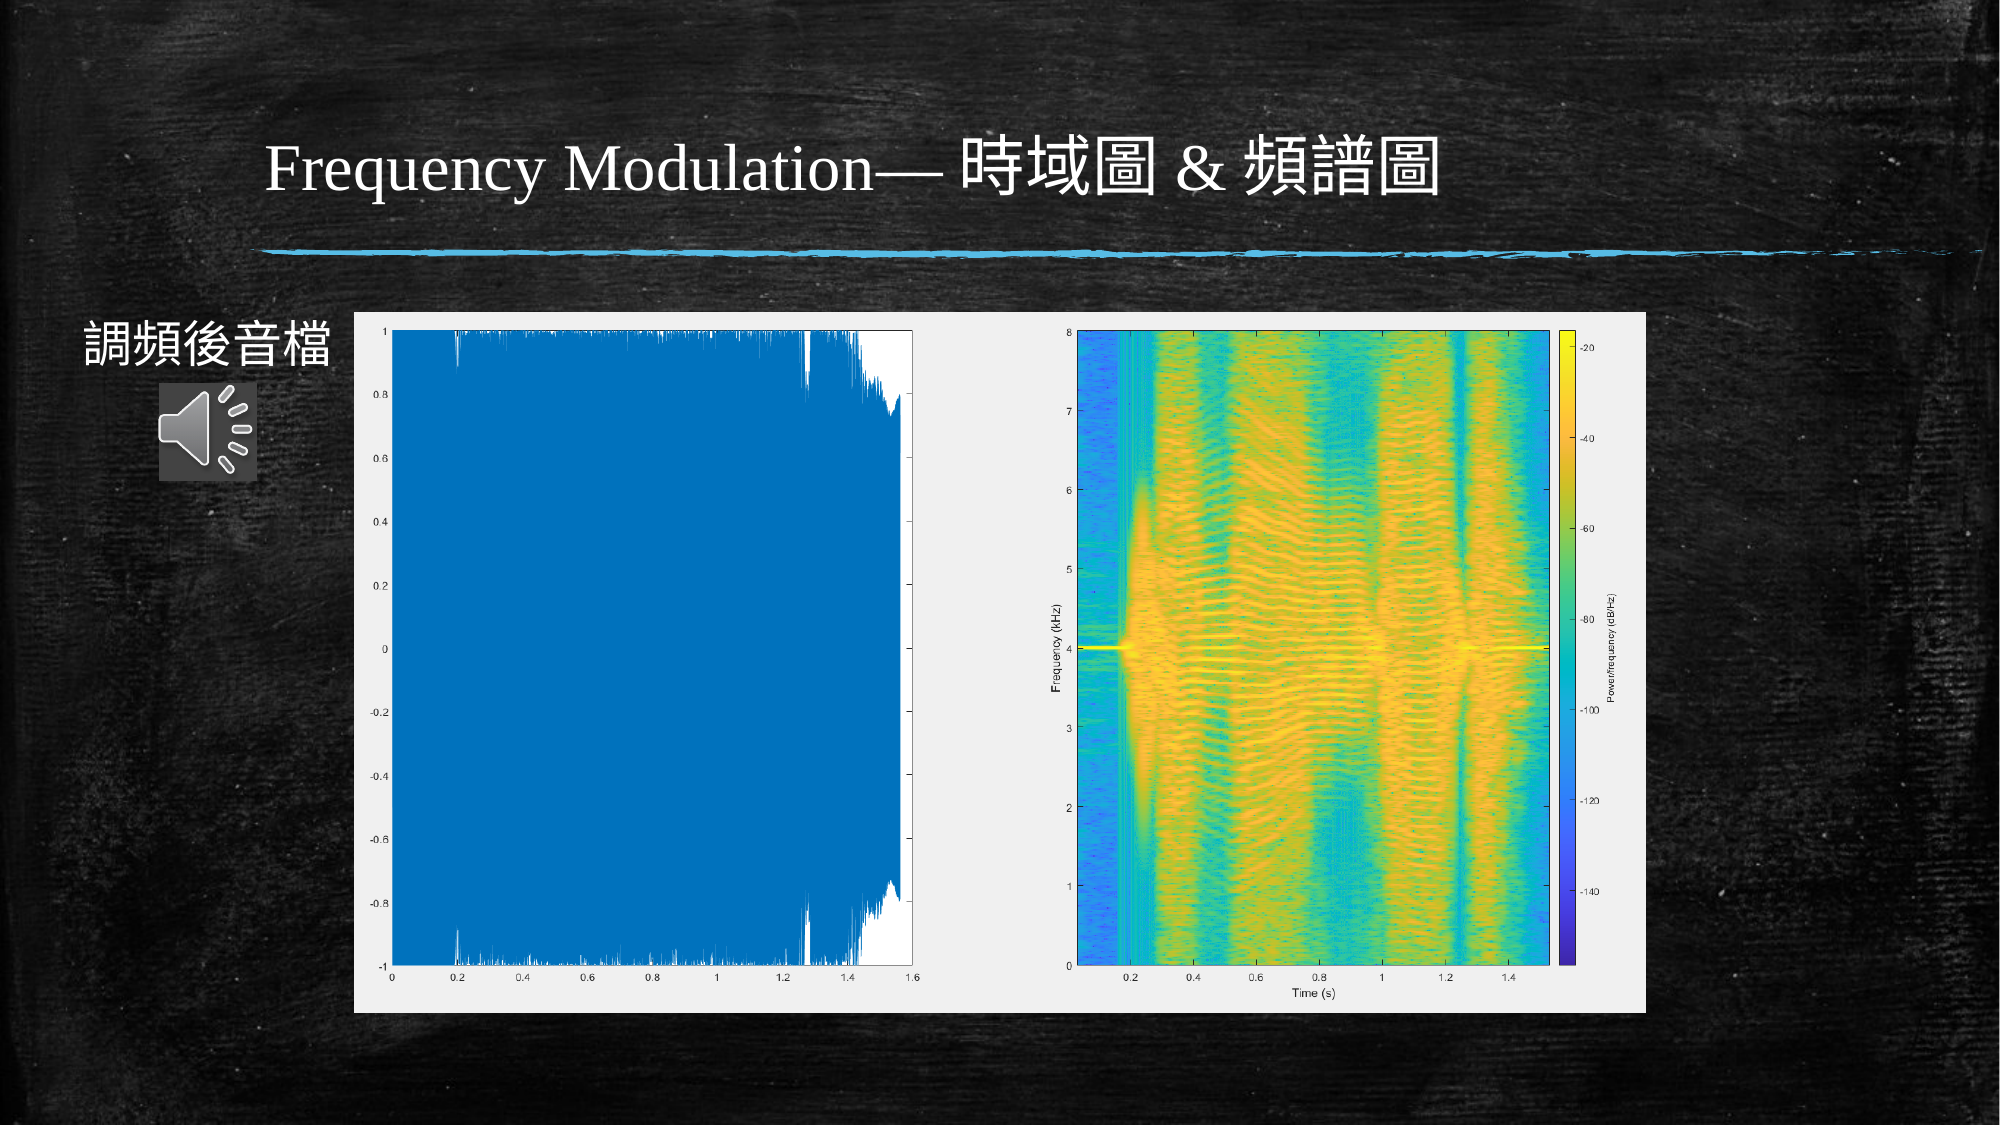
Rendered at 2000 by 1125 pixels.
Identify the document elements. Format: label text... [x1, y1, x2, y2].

picture [157, 382, 258, 483]
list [354, 312, 1646, 1013]
text_box 調頻後音檔 [68, 312, 348, 382]
title Frequency Modulation—時域圖&頻譜圖 [249, 45, 1750, 213]
